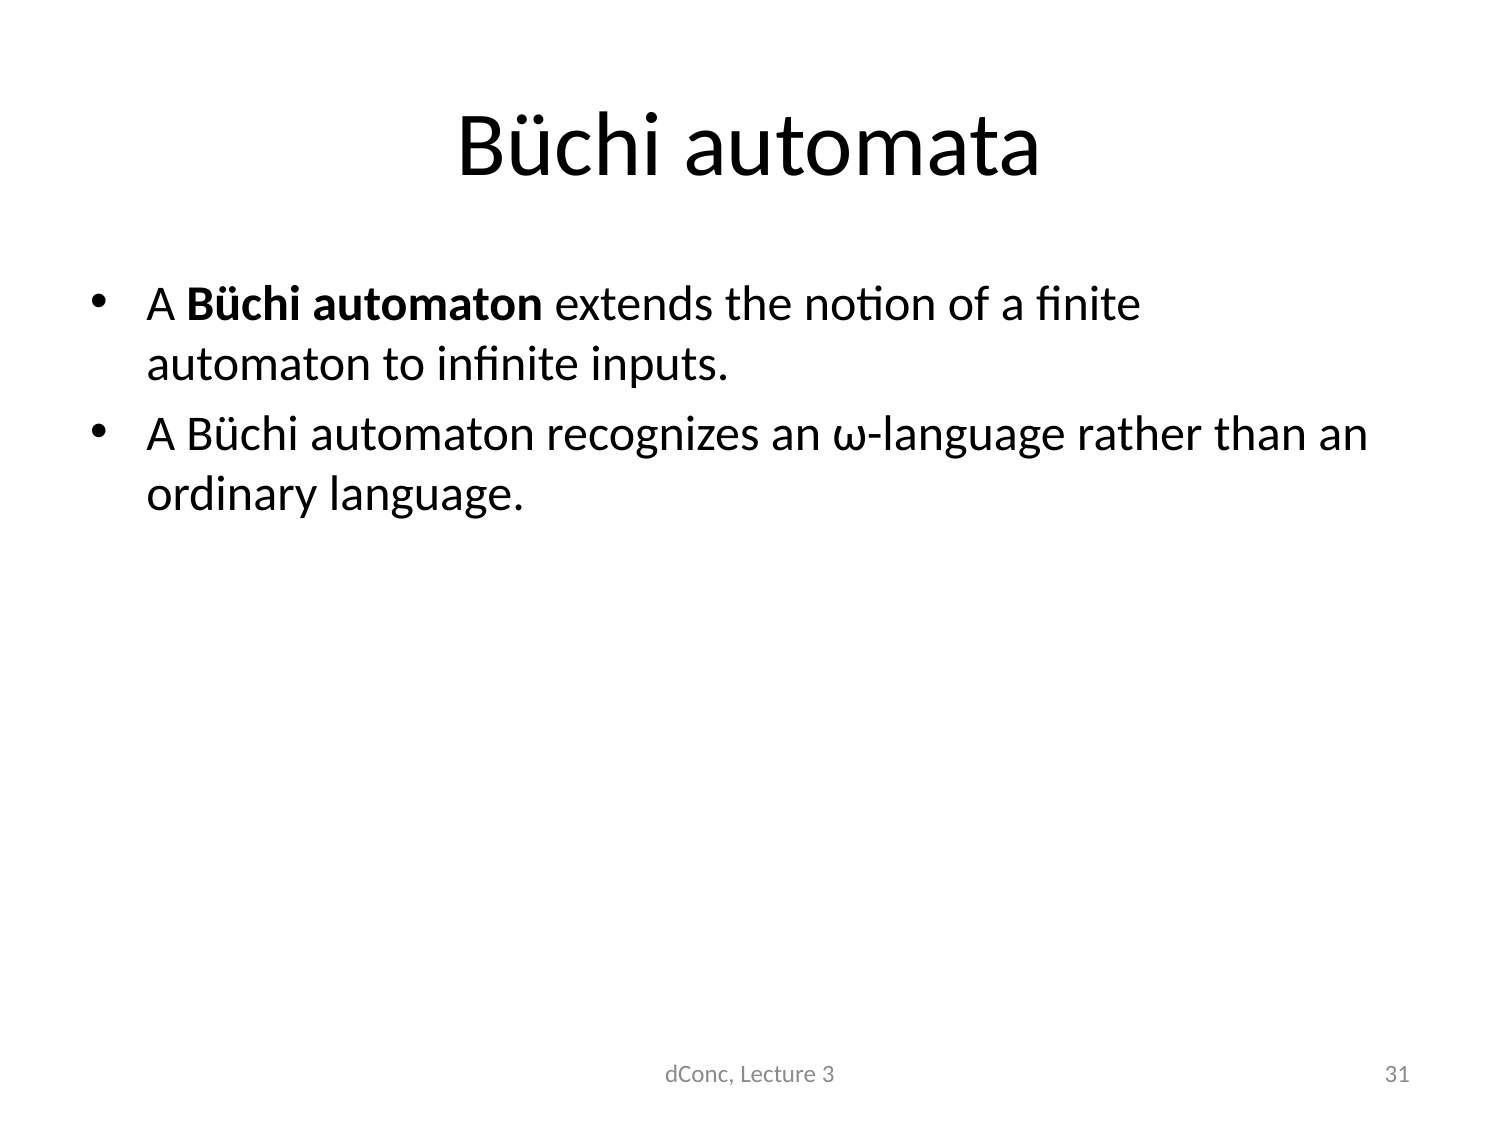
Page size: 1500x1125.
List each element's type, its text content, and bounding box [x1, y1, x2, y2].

slide_number 31 [1074, 1042, 1425, 1103]
list A Büchi automaton extends the notion of a finite automaton to infinite inputs. A Büchi automaton recognizes an ω-language rather than an ordinary language. [75, 262, 1425, 1005]
title Büchi automata [75, 45, 1425, 233]
footer dConc, Lecture 3 [512, 1042, 988, 1103]
